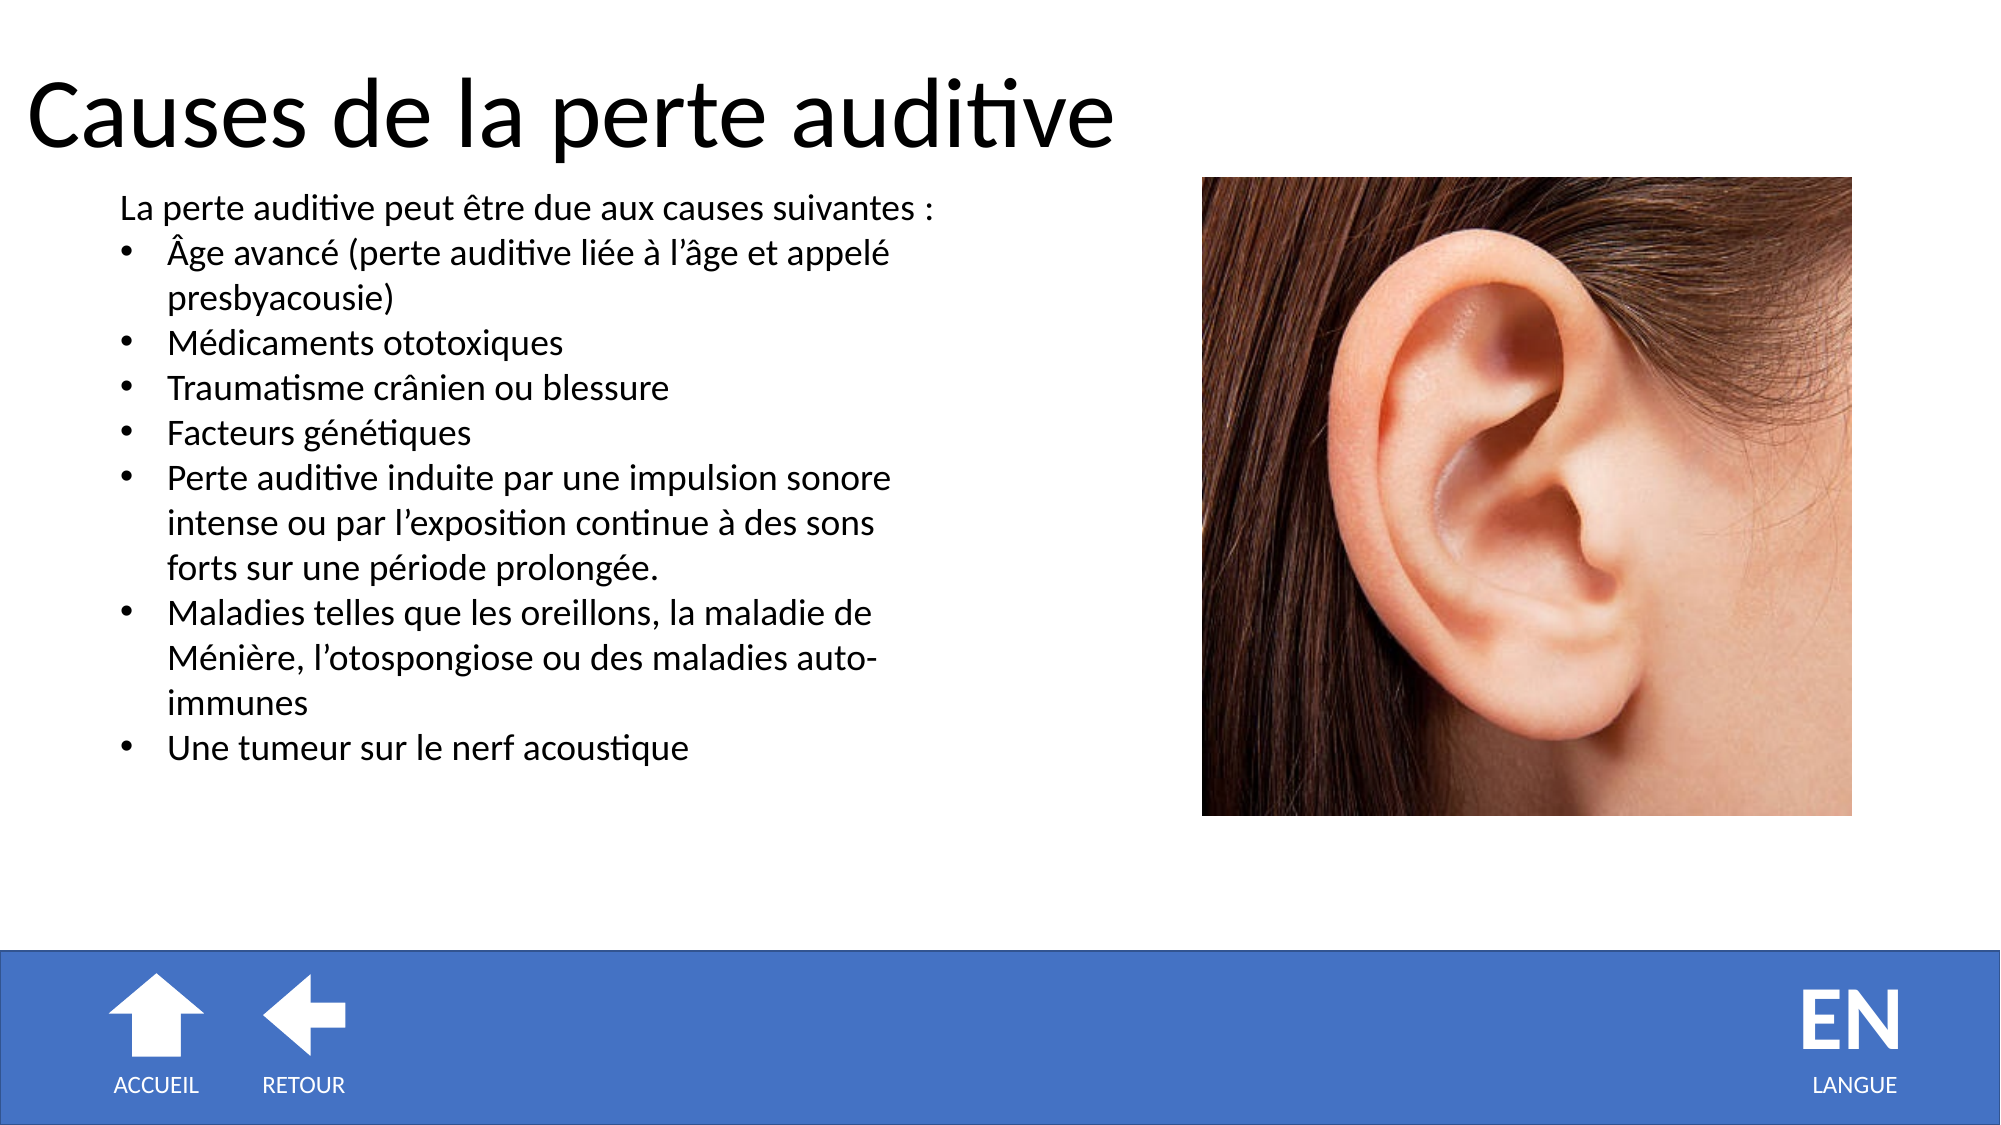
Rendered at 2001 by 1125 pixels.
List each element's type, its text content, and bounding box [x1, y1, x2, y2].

text_box La perte auditive peut être due aux causes suivantes : Âge avancé (perte auditive liée à l’âge et appelé presbyacousie) Médicaments ototoxiques Traumatisme crânien ou blessure Facteurs génétiques Perte auditive induite par une impulsion sonore intense ou par l’exposition continue à des sons forts sur une période prolongée. Maladies telles que les oreillons, la maladie de Ménière, l’otospongiose ou des maladies auto-immunes Une tumeur sur le nerf acoustique [105, 175, 960, 776]
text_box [0, 951, 2000, 1125]
picture [1202, 177, 1852, 816]
text_box Causes de la perte auditive [12, 39, 1132, 175]
